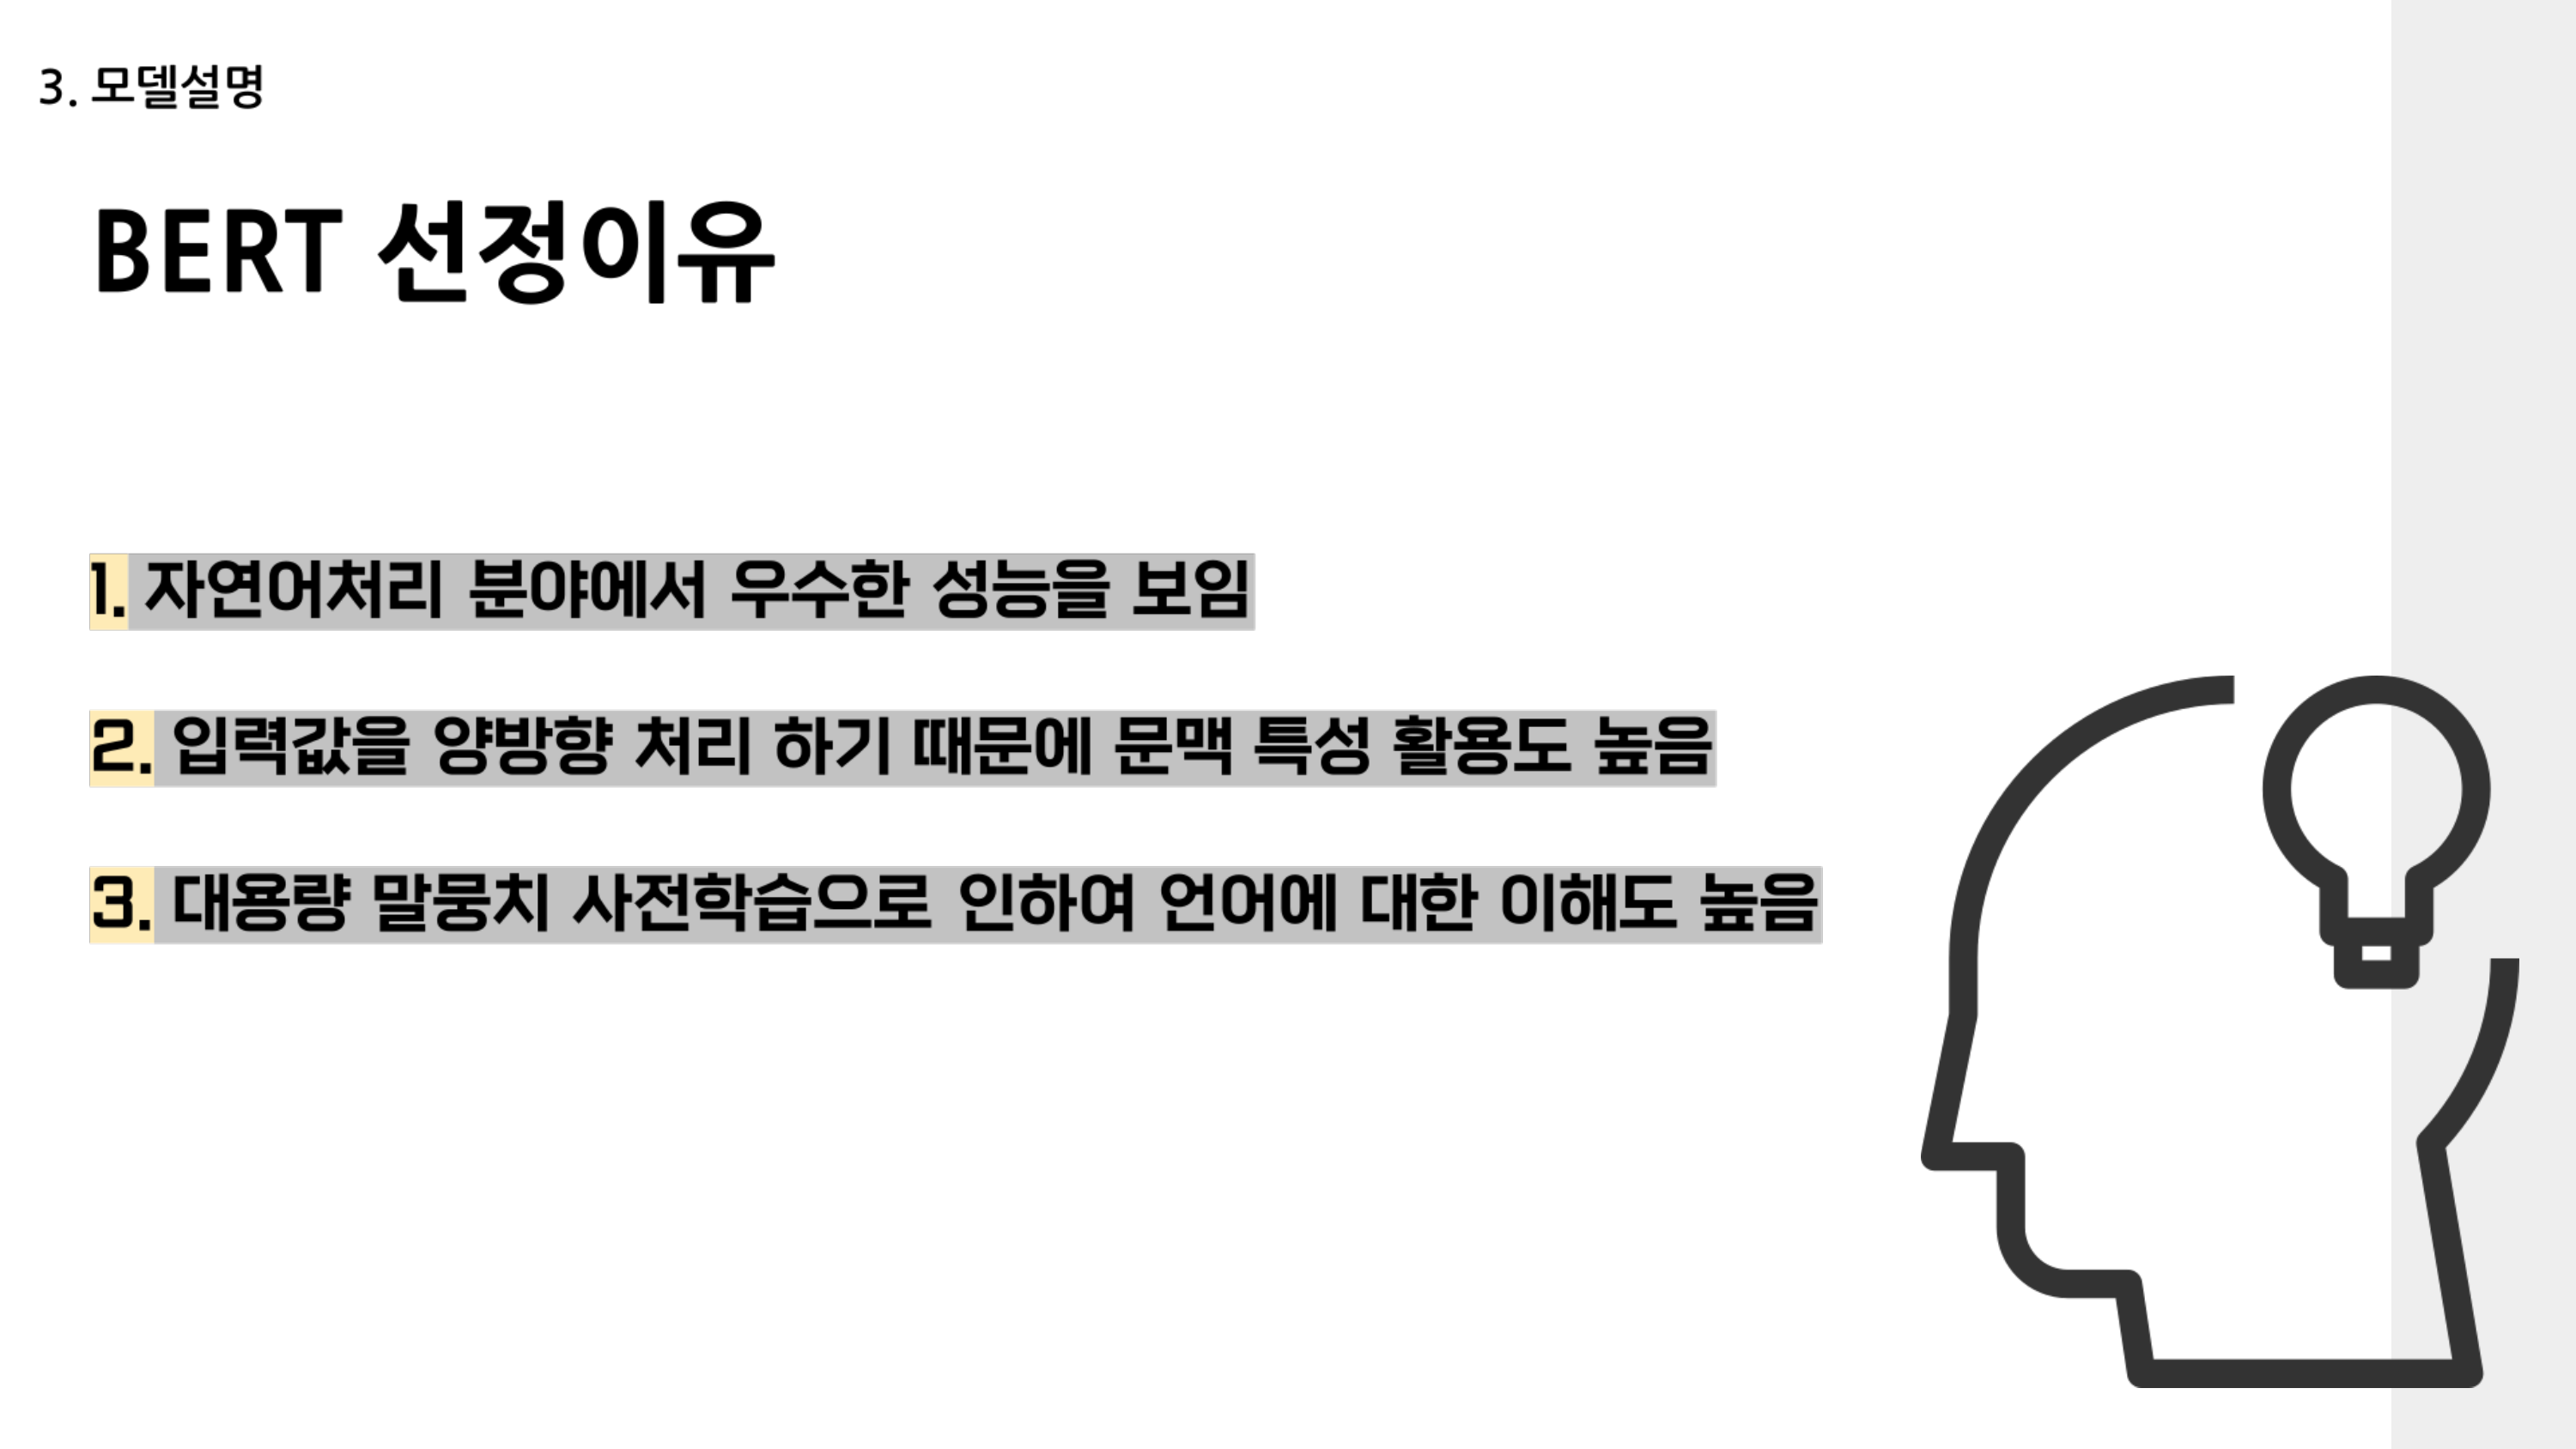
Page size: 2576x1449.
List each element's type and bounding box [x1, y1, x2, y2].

picture [81, 537, 1850, 973]
picture [74, 158, 823, 350]
text_box [1920, 676, 2519, 1388]
picture [31, 48, 285, 131]
text_box [2391, 0, 2576, 1449]
